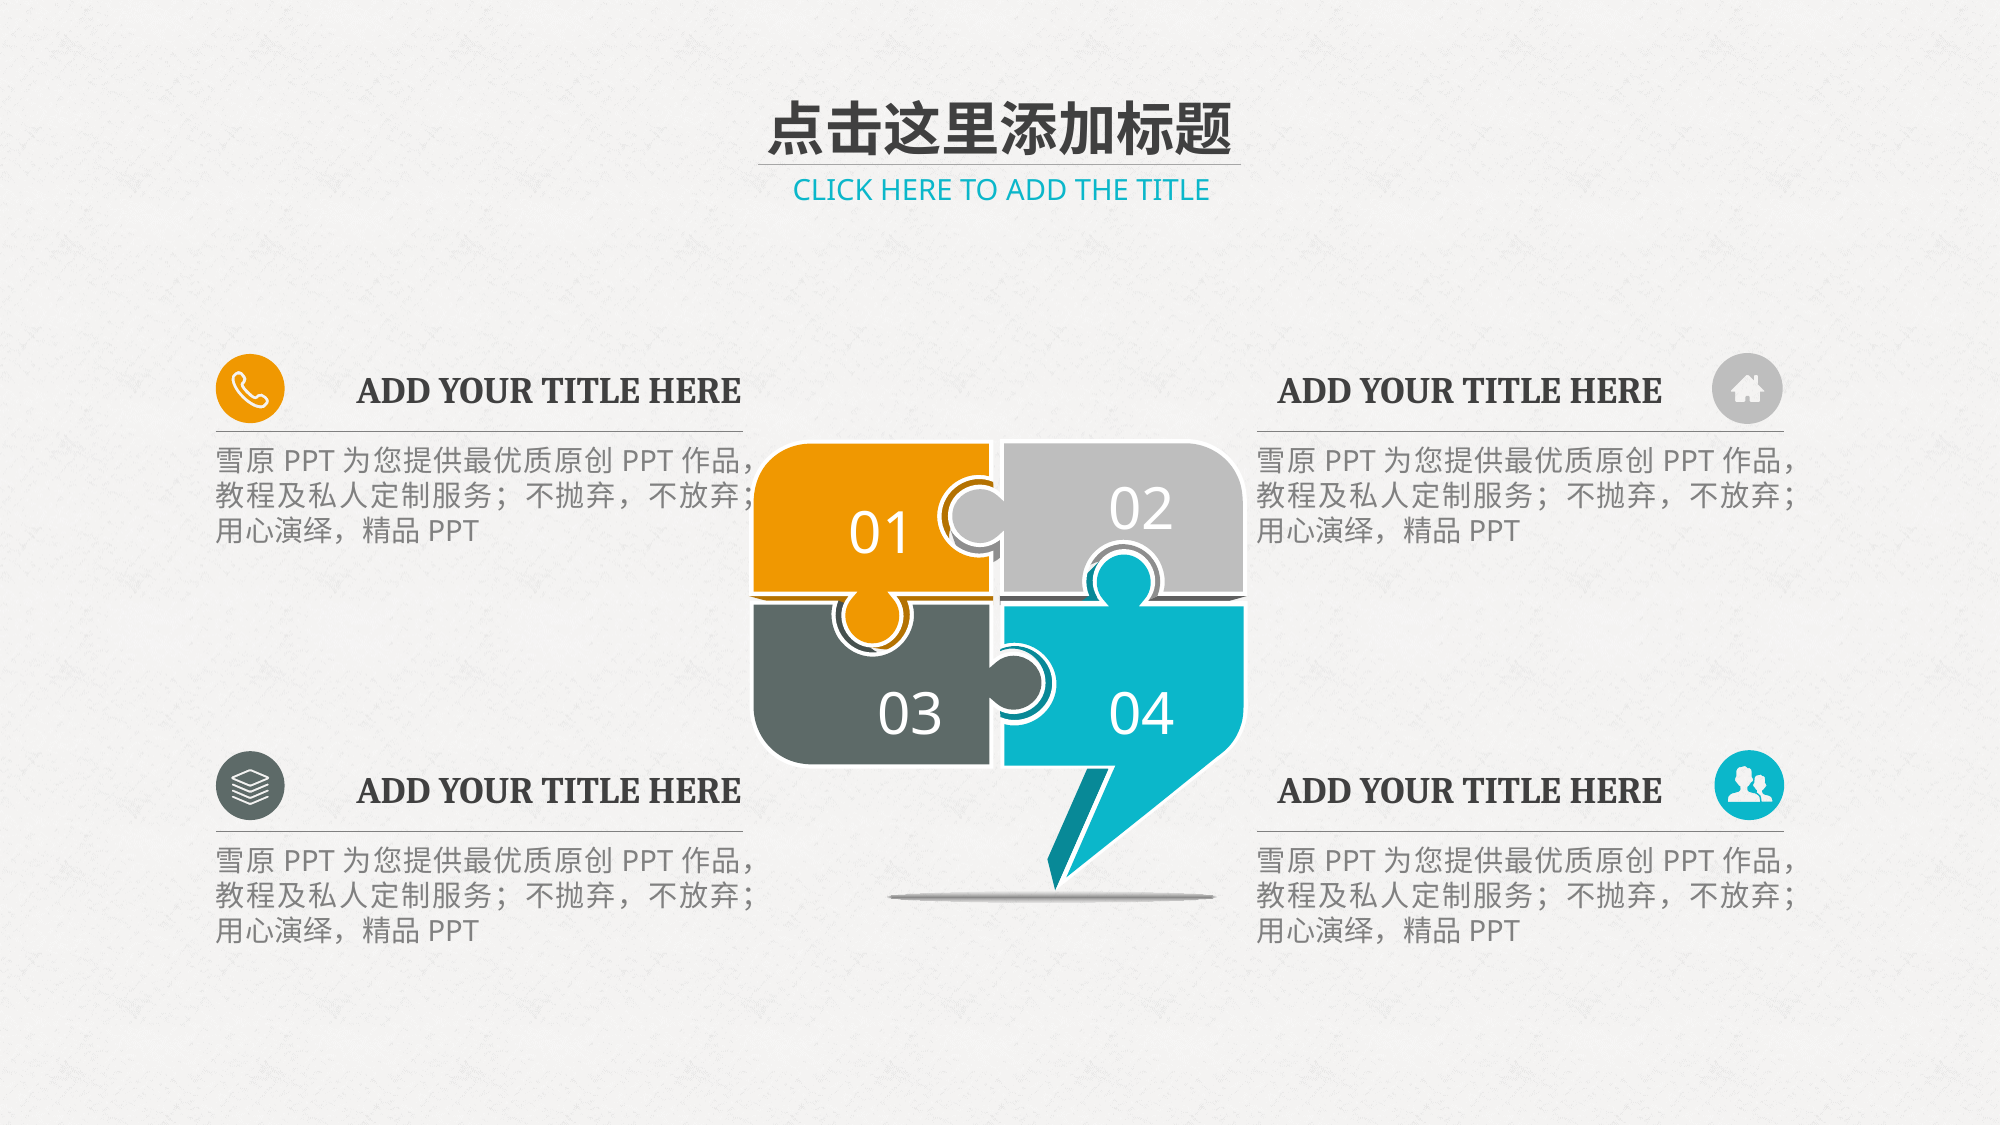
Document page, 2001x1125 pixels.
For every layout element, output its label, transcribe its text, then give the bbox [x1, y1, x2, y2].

text_box [1712, 353, 1783, 424]
text_box CLICK HERE TO ADD THE TITLE [792, 170, 1211, 206]
text_box ADD YOUR TITLE HERE [1256, 365, 1663, 411]
text_box ADD YOUR TITLE HERE [335, 365, 742, 411]
text_box 雪原PPT为您提供最优质原创PPT作品，教程及私人定制服务；不抛弃，不放弃；用心演绎，精品PPT [215, 442, 742, 548]
text_box 雪原PPT为您提供最优质原创PPT作品，教程及私人定制服务；不抛弃，不放弃；用心演绎，精品PPT [1256, 842, 1783, 948]
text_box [215, 353, 285, 424]
text_box 雪原PPT为您提供最优质原创PPT作品，教程及私人定制服务；不抛弃，不放弃；用心演绎，精品PPT [215, 842, 742, 948]
text_box [0, 0, 2000, 1125]
text_box ADD YOUR TITLE HERE [335, 765, 742, 811]
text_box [748, 439, 1249, 903]
text_box [215, 751, 285, 821]
text_box ADD YOUR TITLE HERE [1256, 765, 1663, 811]
text_box 雪原PPT为您提供最优质原创PPT作品，教程及私人定制服务；不抛弃，不放弃；用心演绎，精品PPT [1256, 442, 1783, 548]
text_box [1714, 750, 1785, 821]
text_box 点击这里添加标题 [752, 84, 1248, 170]
